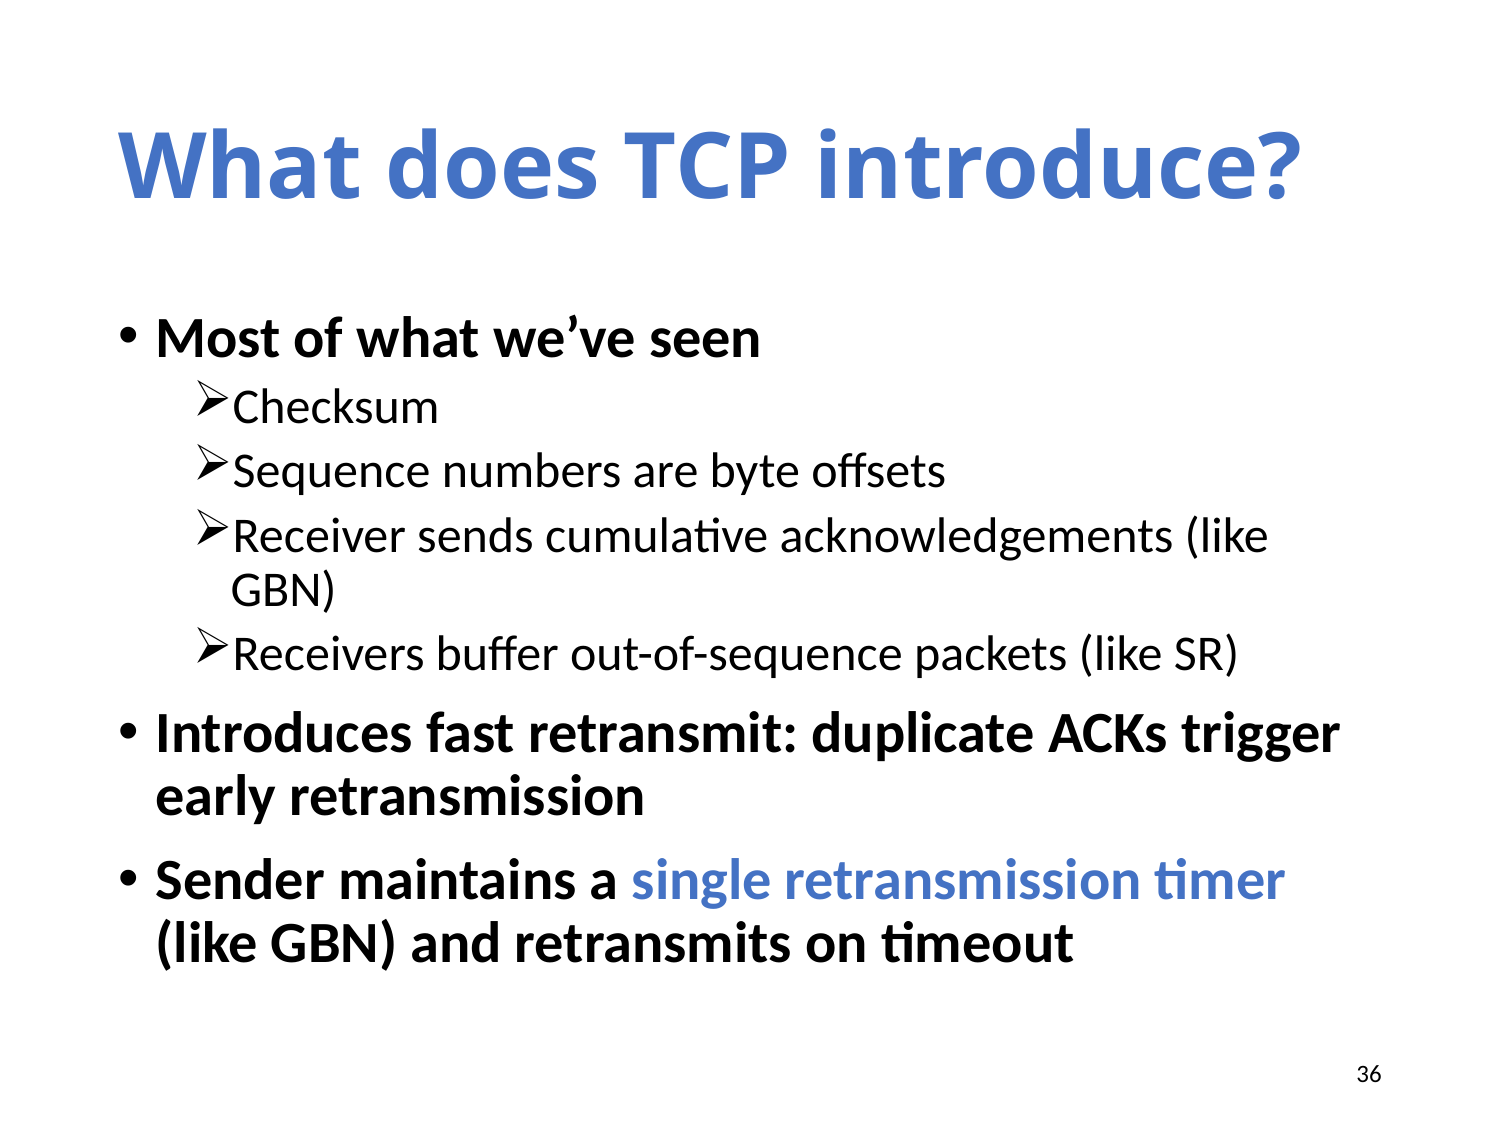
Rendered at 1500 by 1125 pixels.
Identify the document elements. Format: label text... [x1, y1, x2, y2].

list Most of what we’ve seen Checksum Sequence numbers are byte offsets Receiver sends cumulative acknowledgements (like GBN) Receivers buffer out-of-sequence packets (like SR) Introduces fast retransmit: duplicate ACKs trigger early retransmission Sender maintains a single retransmission timer (like GBN) and retransmits on timeout [103, 299, 1397, 1014]
title What does TCP introduce? [103, 59, 1397, 278]
slide_number 36 [1059, 1042, 1397, 1103]
